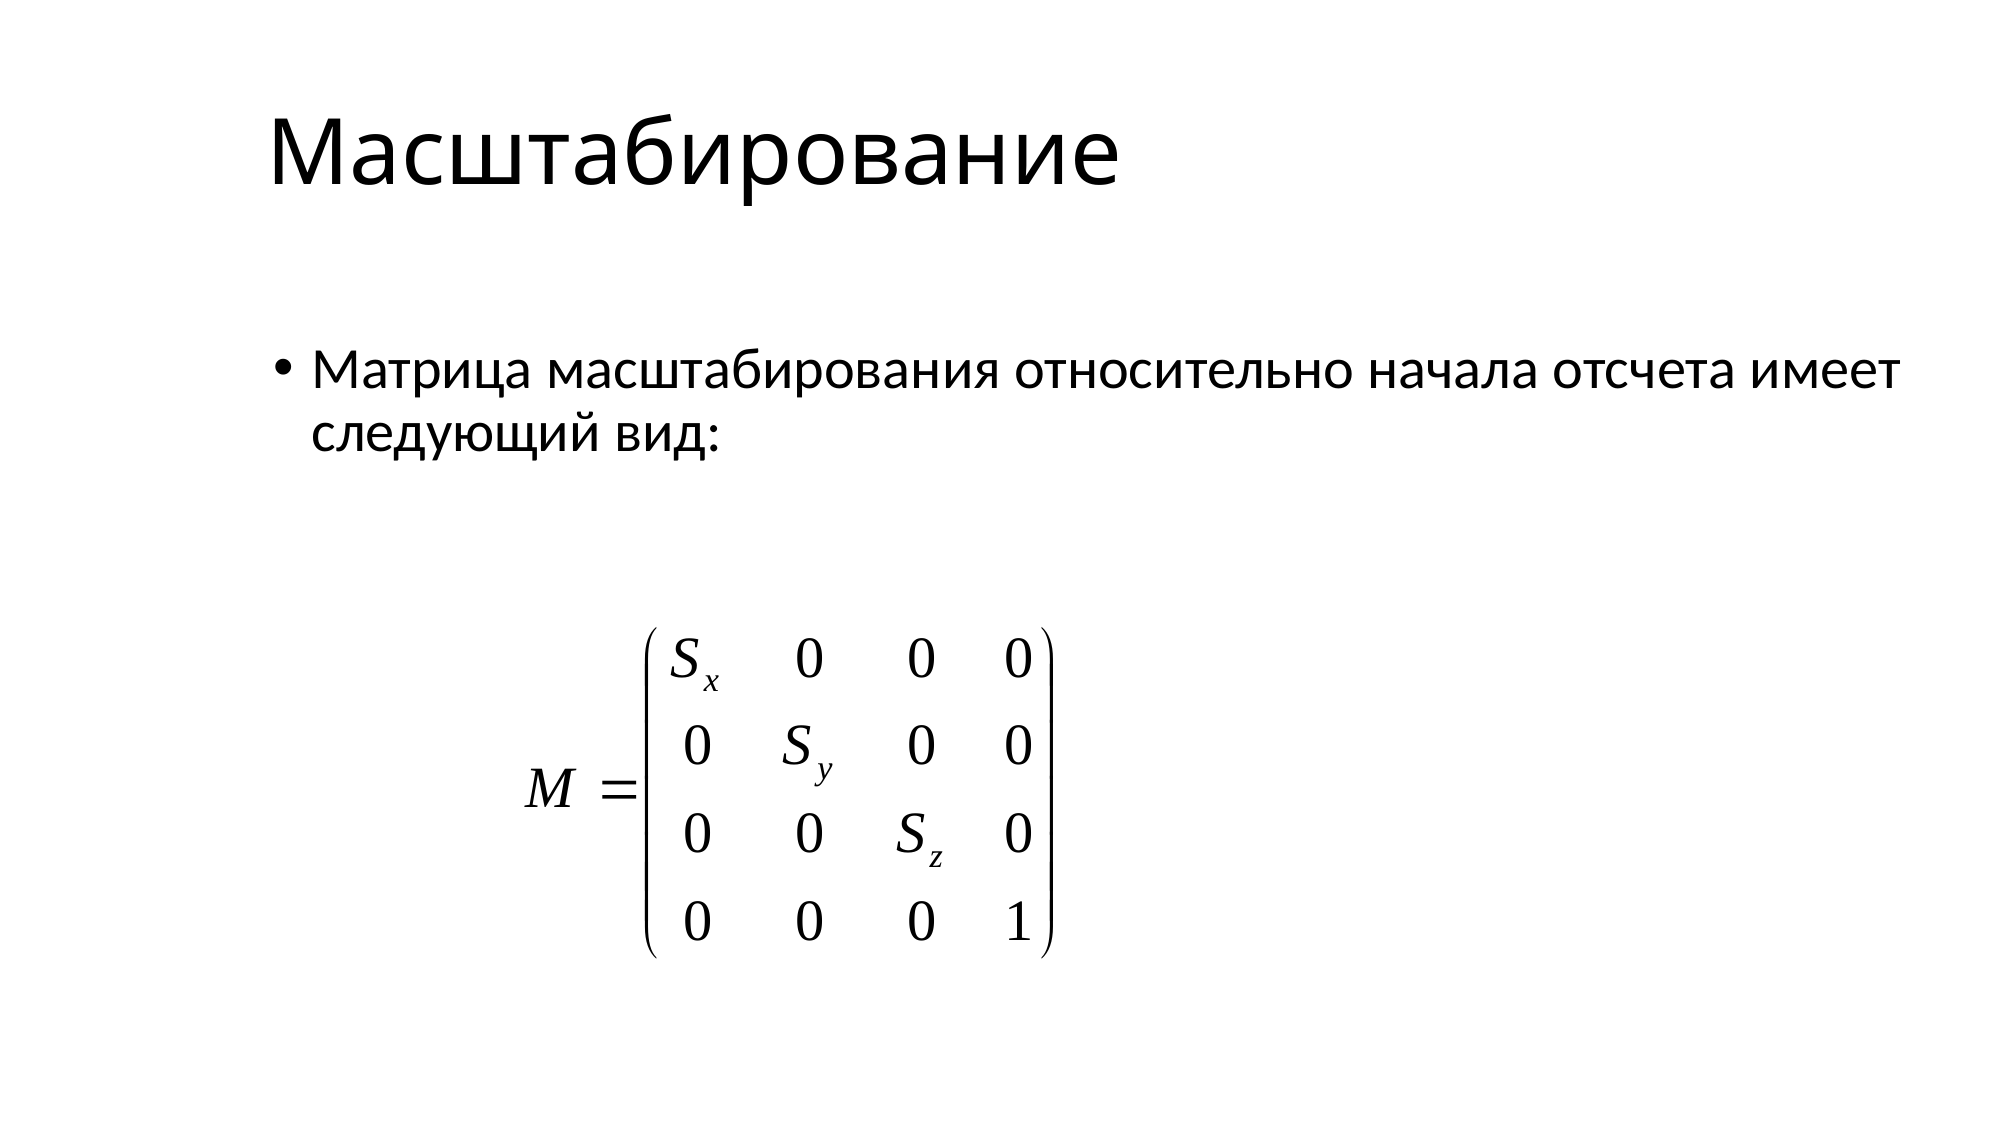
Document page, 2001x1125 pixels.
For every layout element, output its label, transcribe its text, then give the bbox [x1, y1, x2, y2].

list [515, 617, 1071, 969]
title Масштабирование [251, 35, 1957, 275]
list Матрица масштабирования относительно начала отсчета имеет следующий вид: [258, 331, 1959, 656]
